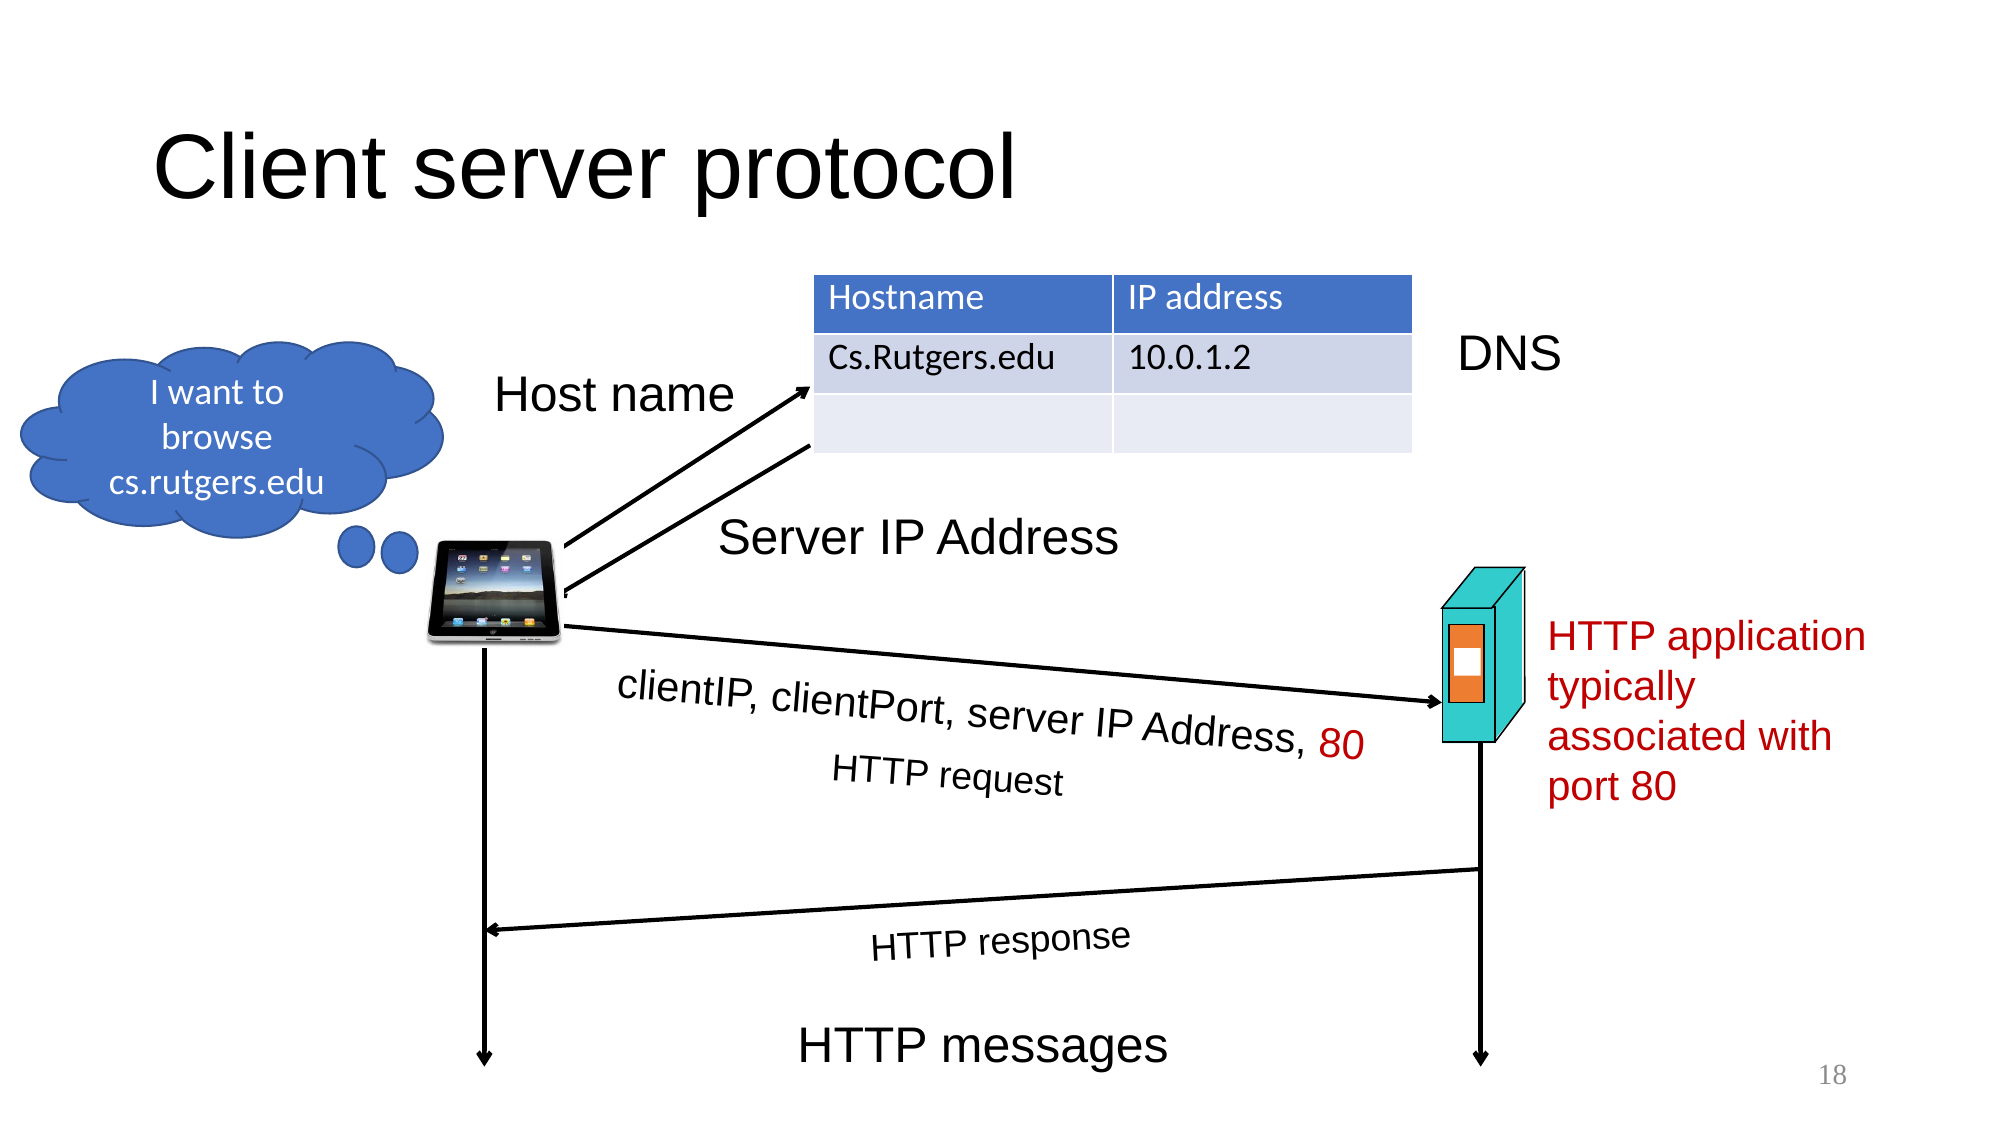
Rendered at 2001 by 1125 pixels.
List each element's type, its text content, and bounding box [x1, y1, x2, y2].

text_box Server IP Address [811, 497, 1135, 573]
text_box I want to browse cs.rutgers.edu [19, 341, 445, 539]
table_header Hostname [814, 275, 1112, 333]
table_cell [814, 395, 1112, 453]
table_cell [1114, 395, 1412, 453]
text_box clientIP, clientPort, server IP Address, 80 [600, 703, 1383, 777]
text_box HTTP application typically associated with port 80 [1532, 601, 1914, 817]
table_header IP address [1114, 275, 1412, 333]
table_cell Cs.Rutgers.edu [814, 335, 1112, 393]
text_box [549, 624, 1442, 703]
picture [424, 538, 564, 648]
text_box HTTP response [854, 931, 1175, 977]
text_box [380, 531, 419, 575]
text_box DNS [1442, 312, 1578, 388]
text_box Host name [478, 353, 751, 429]
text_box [484, 868, 1481, 931]
table_cell 10.0.1.2 [1114, 335, 1412, 393]
slide_number 18 [1412, 1042, 1863, 1103]
text_box HTTP messages [782, 1004, 1184, 1080]
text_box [549, 386, 811, 538]
text_box HTTP request [815, 734, 1137, 817]
text_box [337, 525, 376, 569]
title Client server protocol [137, 59, 1863, 278]
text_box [553, 445, 811, 598]
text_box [1441, 567, 1525, 744]
